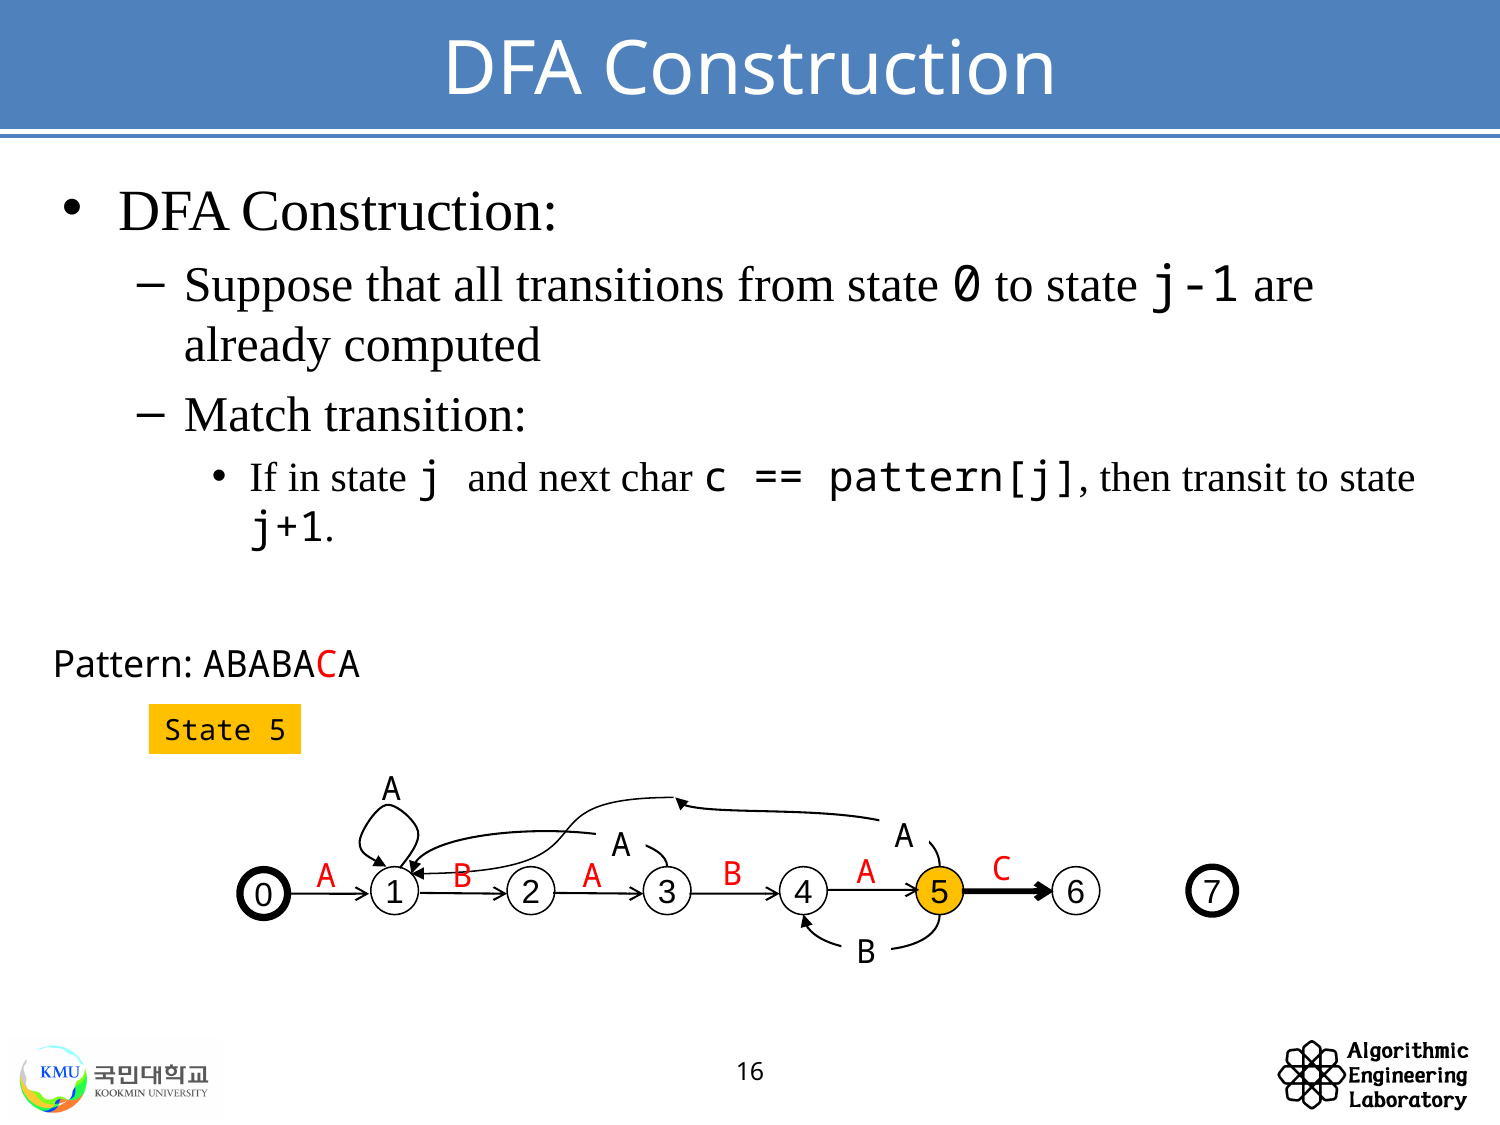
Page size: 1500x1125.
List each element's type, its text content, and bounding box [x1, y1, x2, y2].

text_box Pattern: ABABACA [37, 632, 376, 693]
list DFA Construction: Suppose that all transitions from state 0 to state j-1 are already computed Match transition: If in state j and next char c == pattern[j], then transit to state j+1. [46, 163, 1454, 1032]
picture [1277, 1031, 1481, 1114]
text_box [239, 759, 1237, 969]
slide_number 16 [575, 1042, 925, 1103]
picture [8, 1037, 223, 1118]
title DFA Construction [46, 11, 1454, 118]
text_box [961, 839, 1054, 896]
text_box State 5 [148, 704, 301, 754]
